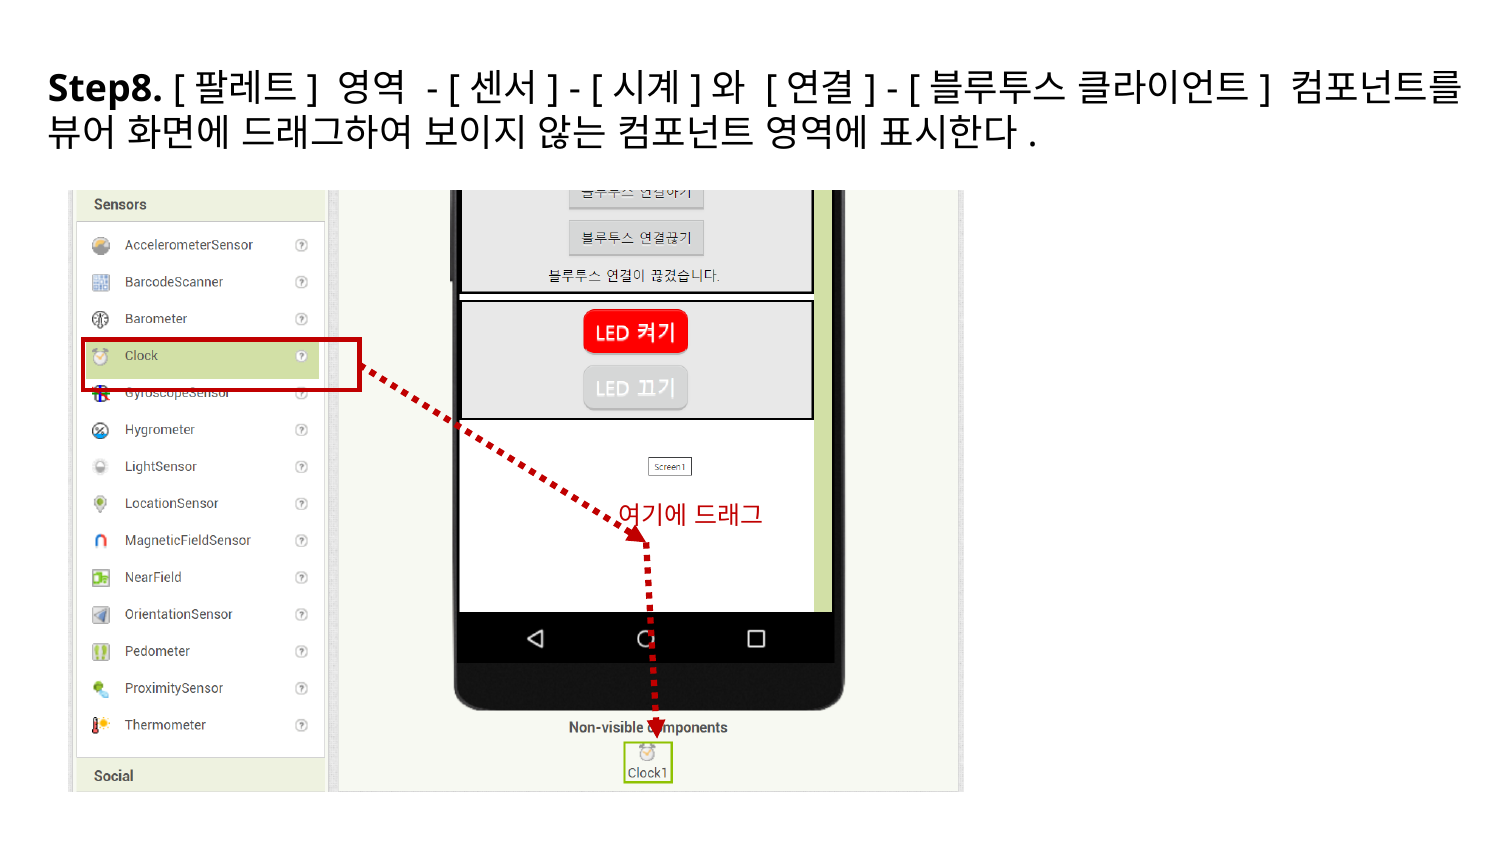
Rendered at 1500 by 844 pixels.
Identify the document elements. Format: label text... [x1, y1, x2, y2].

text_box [646, 542, 658, 739]
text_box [359, 364, 647, 543]
picture [68, 190, 964, 792]
text_box Step8. [팔레트] 영역 - [센서] - [시계]와 [연결] - [블루투스 클라이언트] 컴포넌트를 뷰어 화면에 드래그하여 보이지 않는 컴포넌트 영역에 표시한다. [33, 56, 1484, 162]
